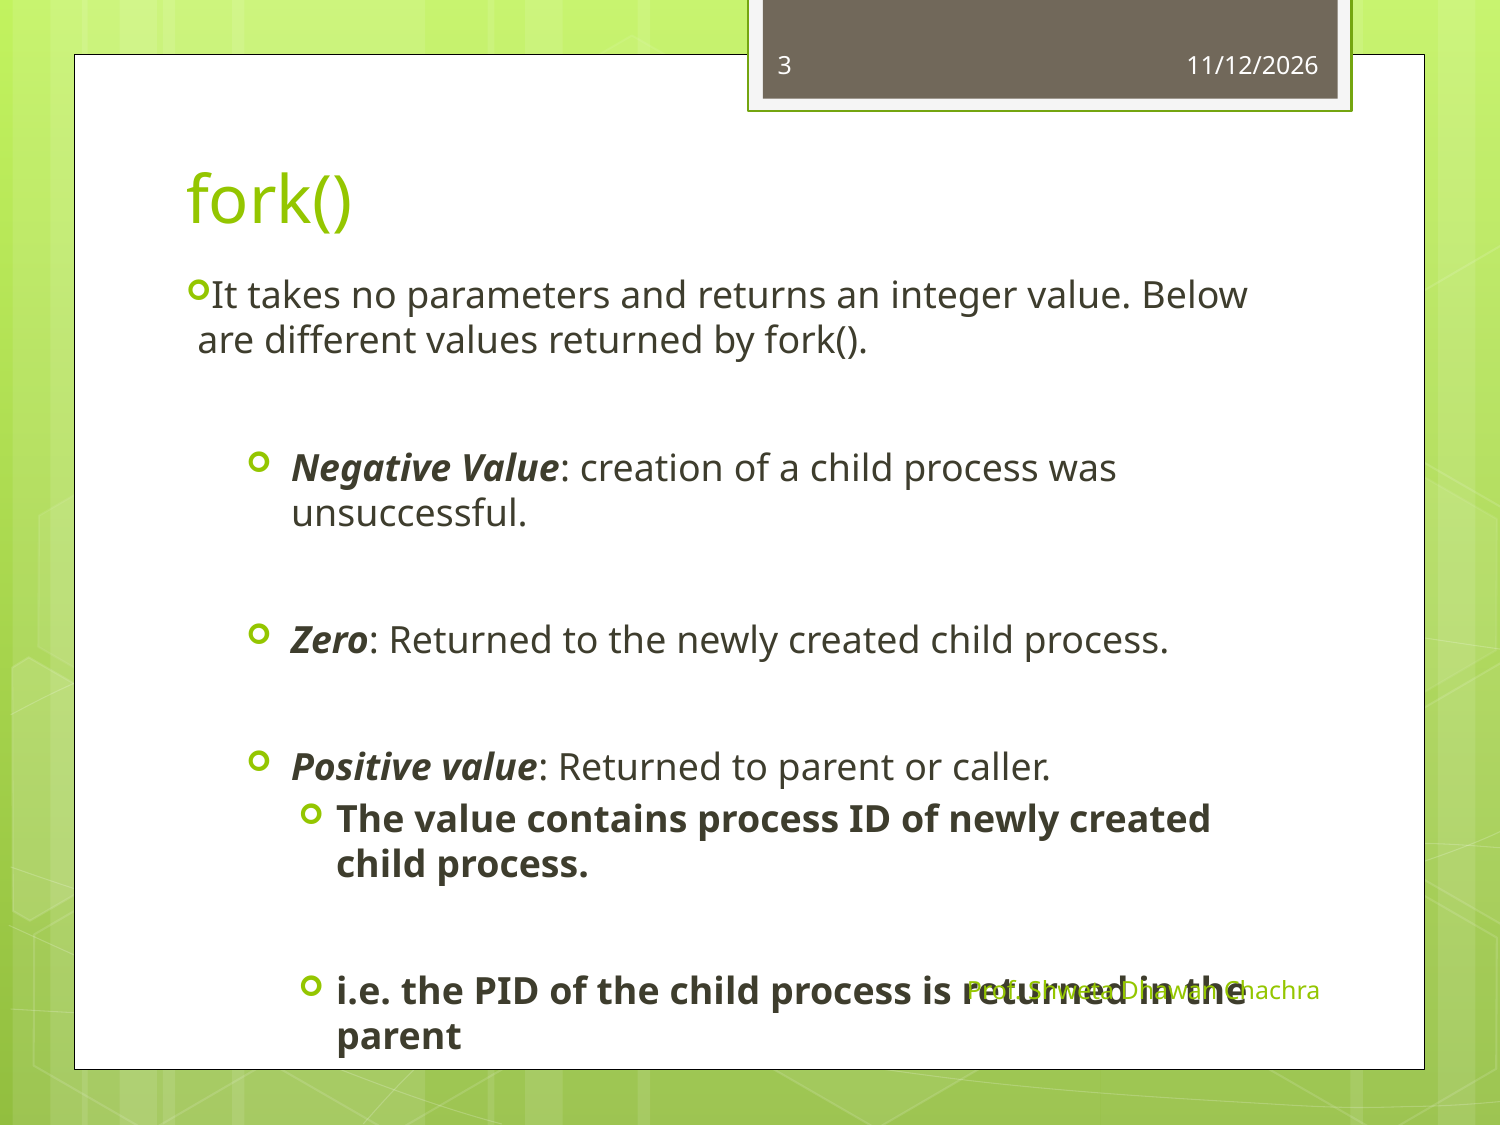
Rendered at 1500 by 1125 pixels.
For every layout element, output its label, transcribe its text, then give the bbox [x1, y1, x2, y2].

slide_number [983, 36, 1334, 97]
slide_number 3 [762, 36, 982, 97]
title fork() [171, 168, 1324, 244]
list It takes no parameters and returns an integer value. Below are different values returned by fork(). Negative Value: creation of a child process was unsuccessful. Zero: Returned to the newly created child process. Positive value: Returned to parent or caller. The value contains process ID of newly created child process. i.e. the PID of the child process is returned in the parent [171, 264, 1283, 957]
footer Prof. Shweta Dhawan Chachra [761, 959, 1336, 1020]
